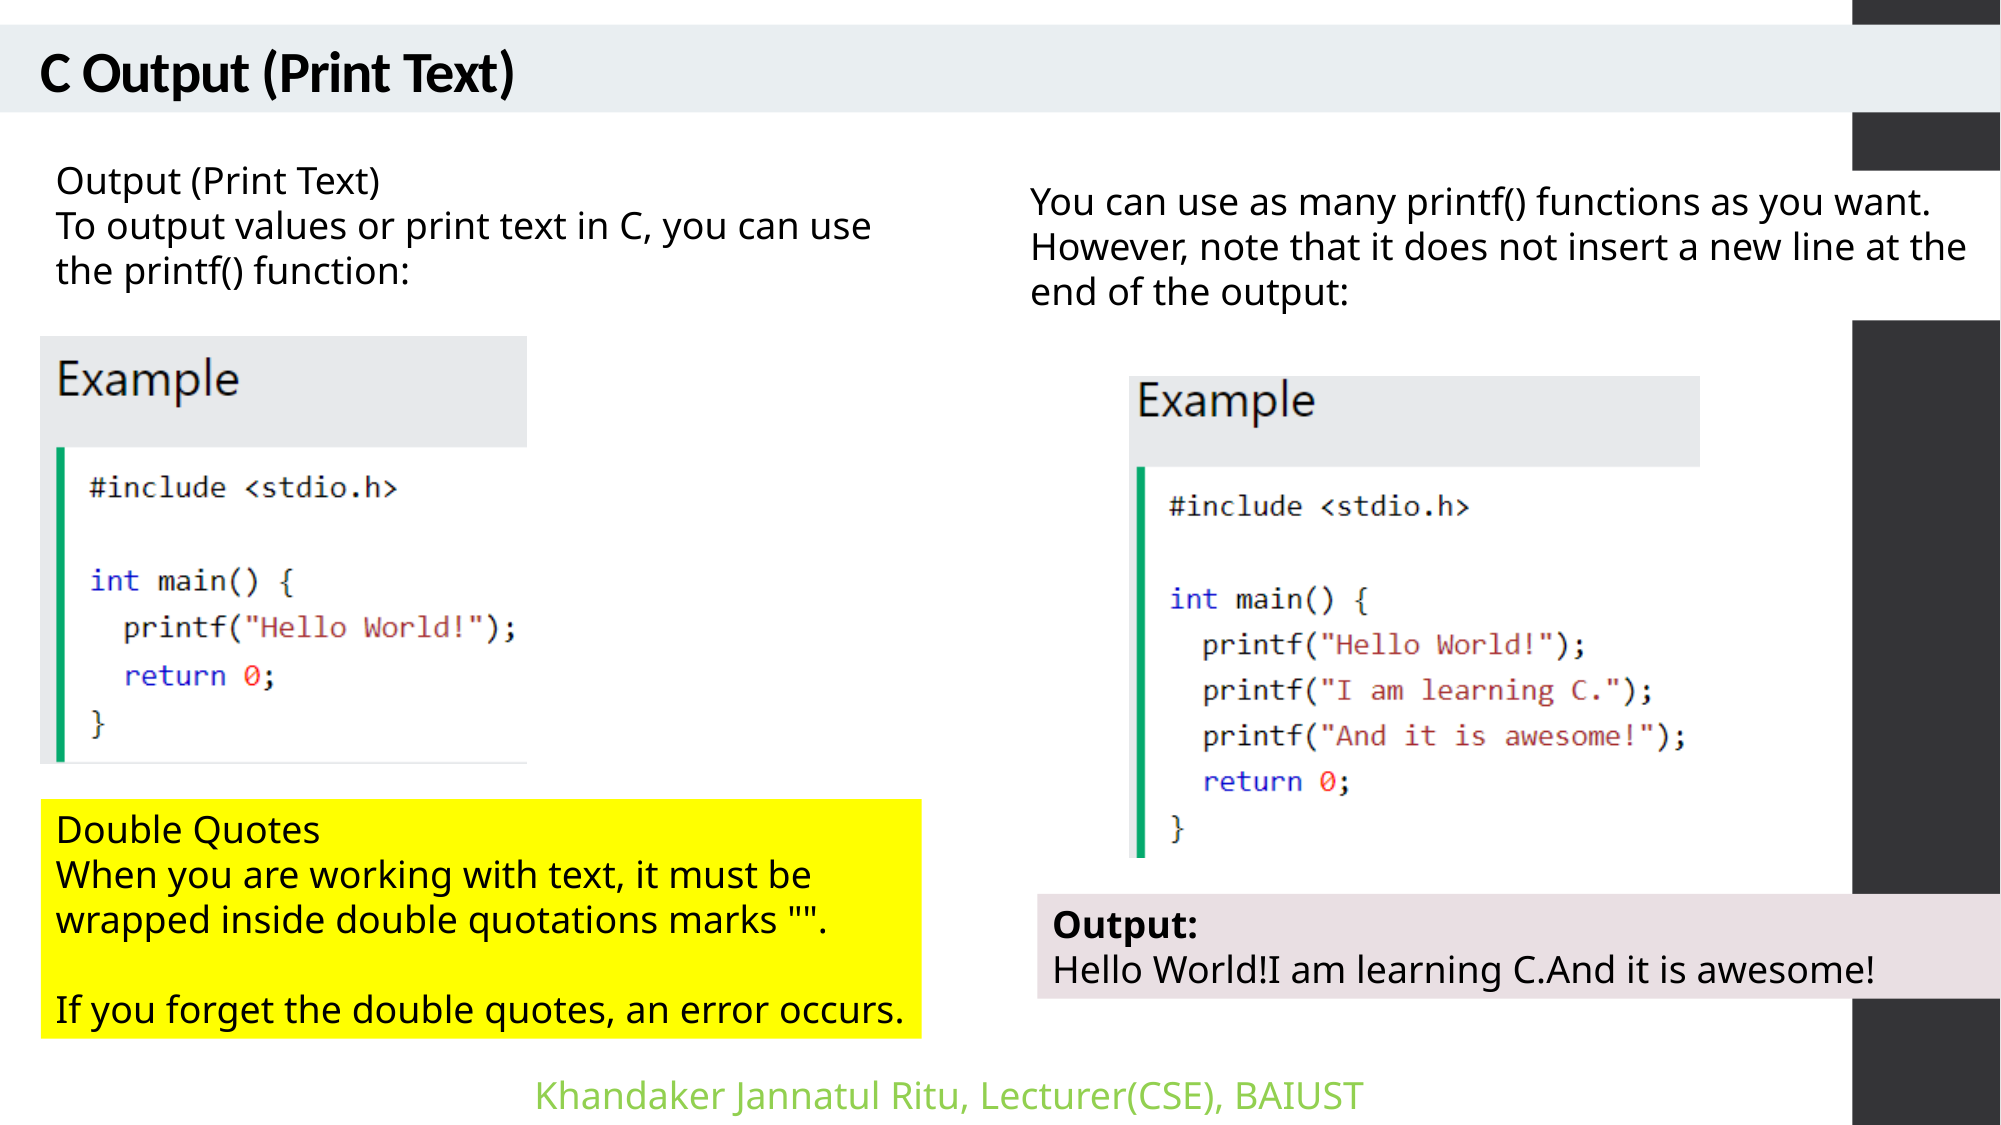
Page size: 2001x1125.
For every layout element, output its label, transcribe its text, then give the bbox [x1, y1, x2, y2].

picture [40, 336, 527, 764]
title C Output (Print Text) [0, 24, 2000, 113]
text_box Khandaker Jannatul Ritu, Lecturer(CSE), BAIUST [519, 1064, 1631, 1125]
text_box Output (Print Text) To output values or print text in C, you can use the printf() function: [40, 149, 903, 300]
text_box Output: Hello World!I am learning C.And it is awesome! [1037, 893, 2000, 999]
text_box Double Quotes When you are working with text, it must be wrapped inside double quotations marks "". If you forget the double quotes, an error occurs. [40, 799, 922, 1039]
text_box You can use as many printf() functions as you want. However, note that it does not insert a new line at the end of the output: [1015, 170, 2000, 321]
picture [1128, 376, 1700, 859]
